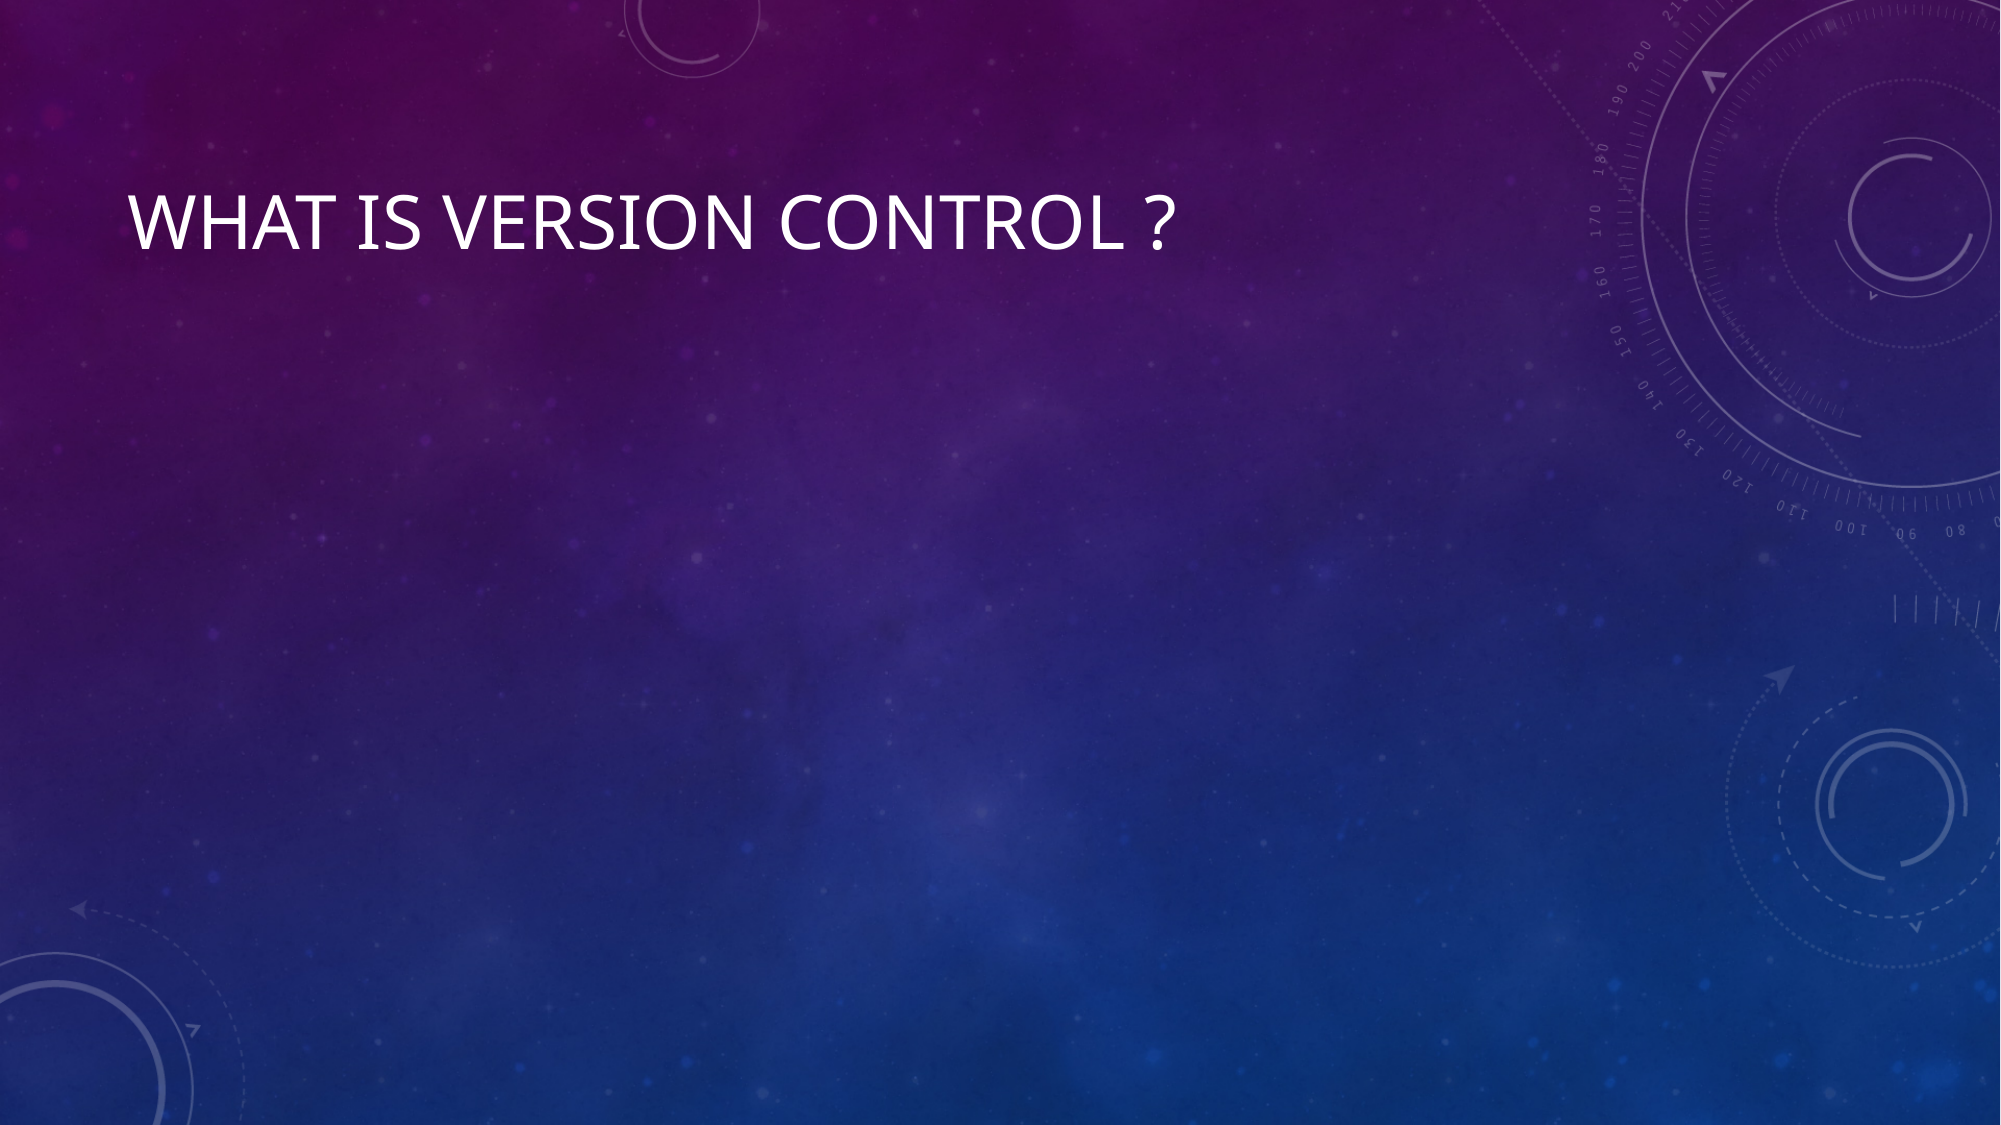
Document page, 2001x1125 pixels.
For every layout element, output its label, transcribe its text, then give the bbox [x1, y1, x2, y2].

title What is version Control ? [112, 99, 1775, 339]
picture [0, 0, 2001, 1125]
